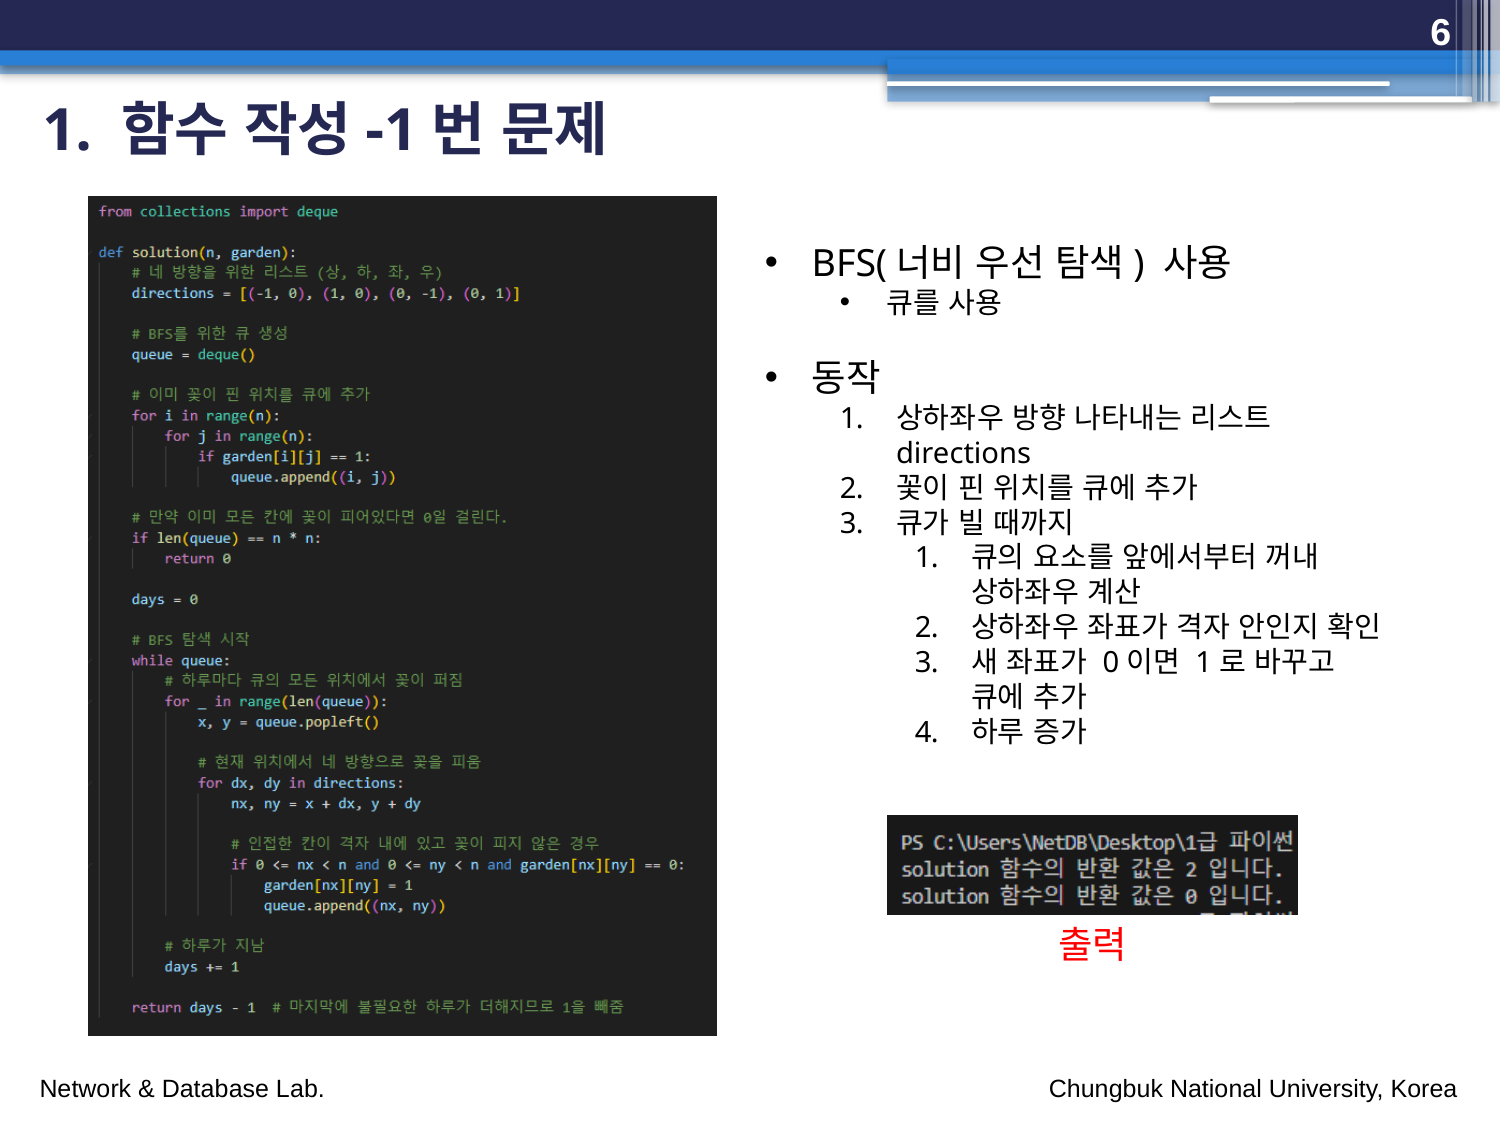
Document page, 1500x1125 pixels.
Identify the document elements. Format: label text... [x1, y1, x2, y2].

title 1. 함수 작성-1번 문제 [9, 22, 1360, 198]
picture [87, 196, 717, 1036]
text_box BFS(너비 우선 탐색) 사용 큐를 사용 동작 상하좌우 방향 나타내는 리스트 directions 꽃이 핀 위치를 큐에 추가 큐가 빌 때까지 큐의 요소를 앞에서부터 꺼내 상하좌우 계산 상하좌우 좌표가 격자 안인지 확인 새 좌표가 0이면 1로 바꾸고 큐에 추가 하루 증가 [750, 231, 1436, 756]
slide_number 6 [1341, 0, 1467, 61]
picture [886, 815, 1299, 915]
text_box 출력 [950, 924, 1235, 973]
